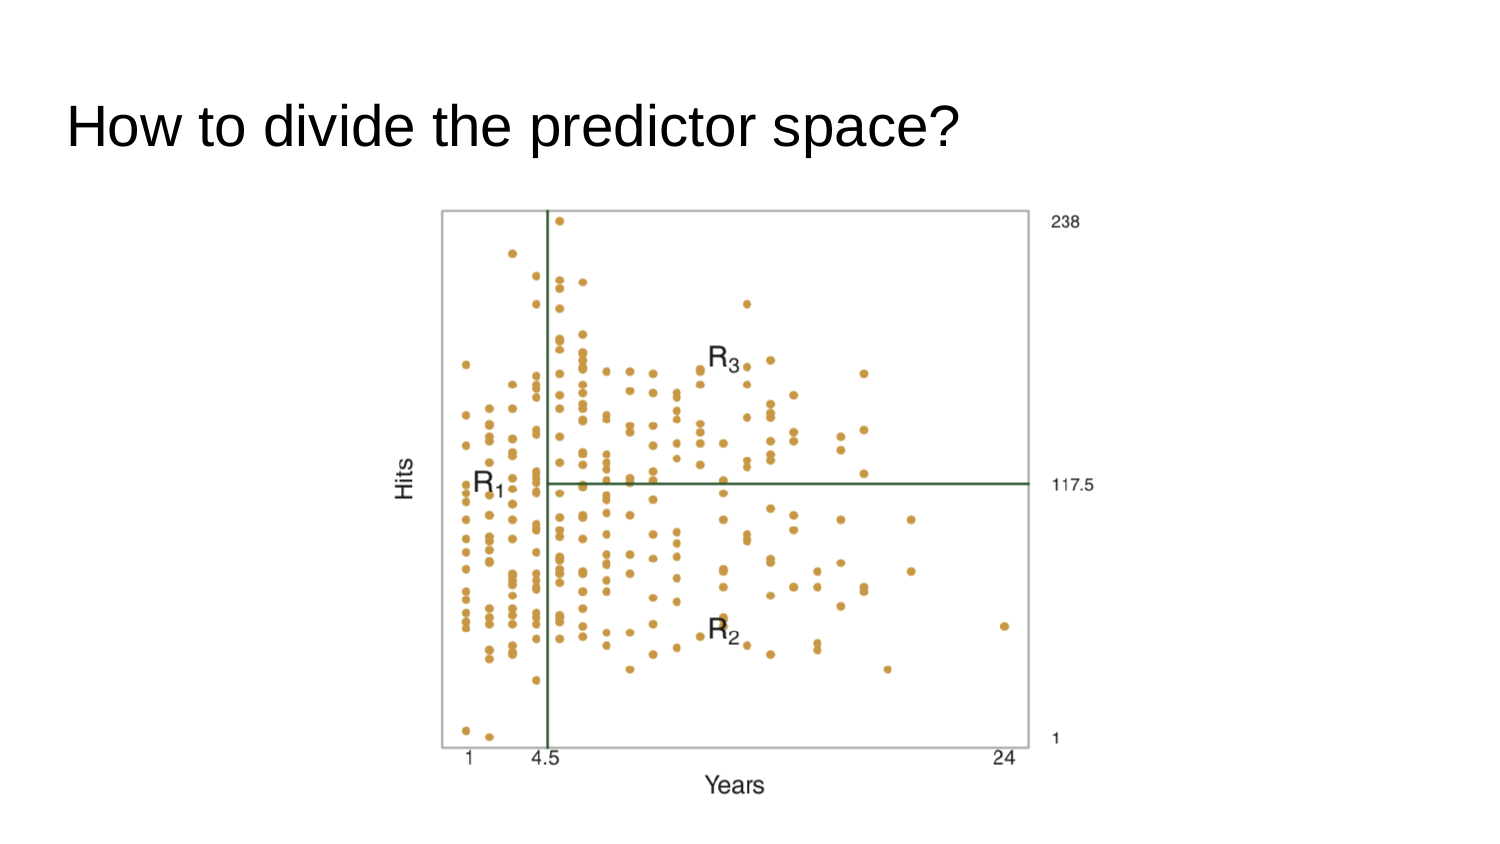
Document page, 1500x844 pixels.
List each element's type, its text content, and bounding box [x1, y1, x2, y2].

picture [329, 178, 1171, 806]
title How to divide the predictor space? [51, 72, 1449, 167]
